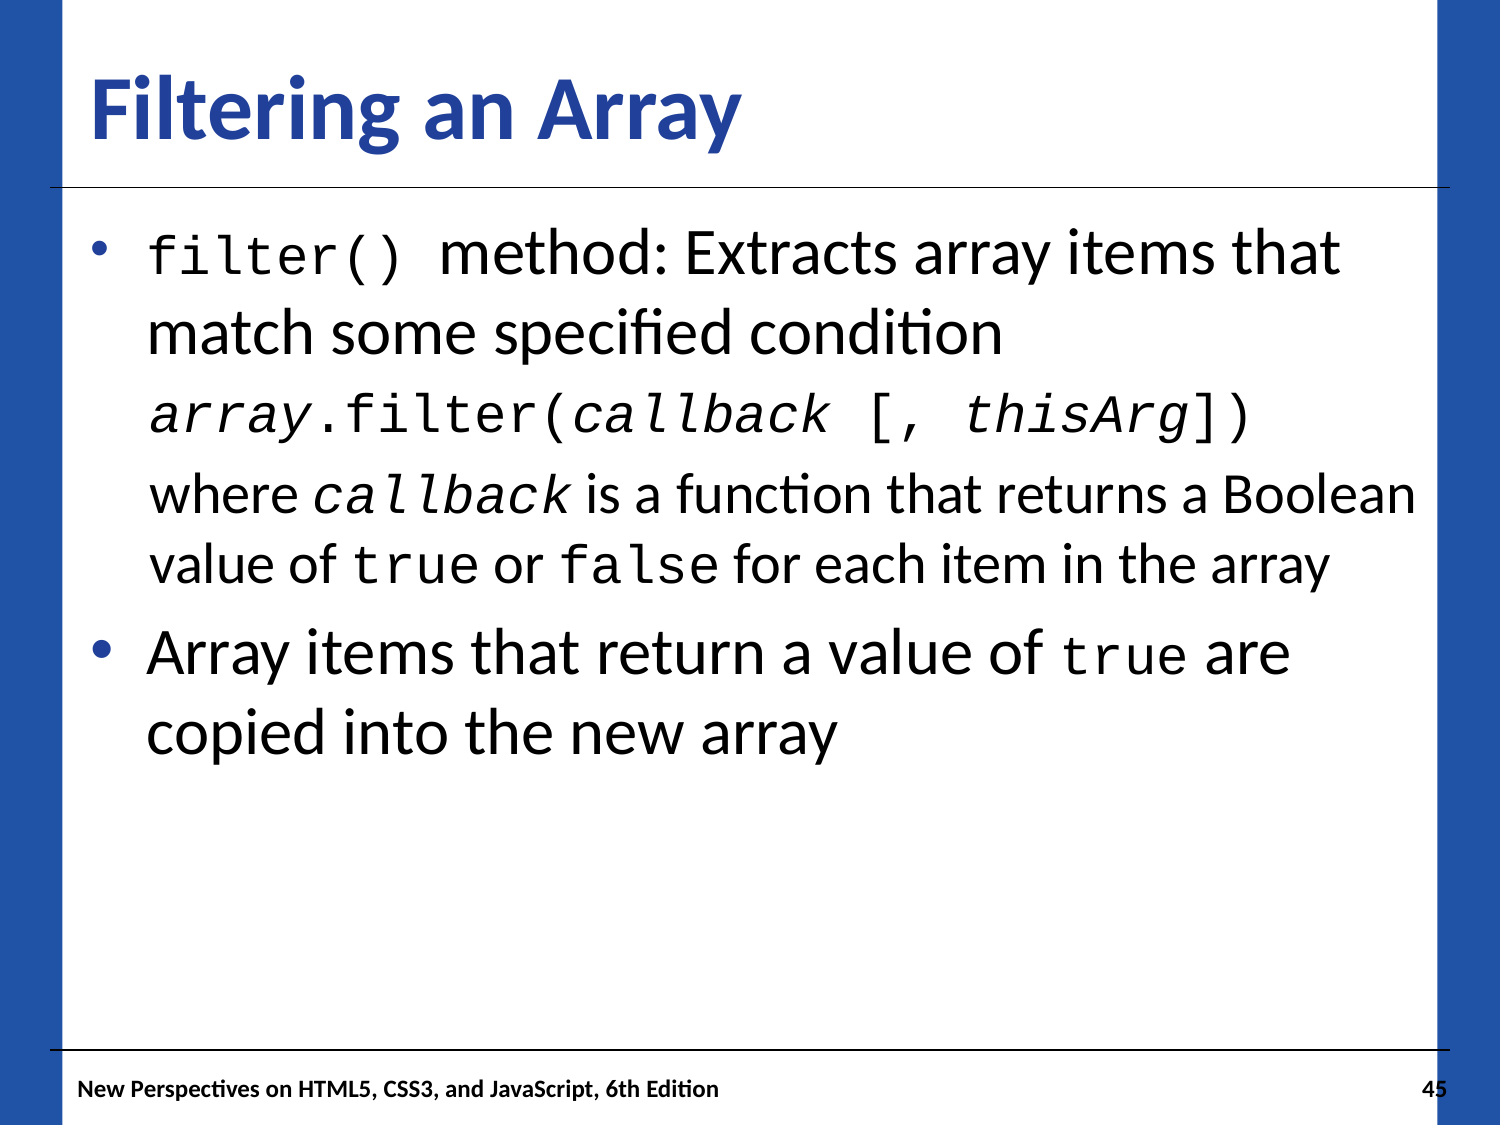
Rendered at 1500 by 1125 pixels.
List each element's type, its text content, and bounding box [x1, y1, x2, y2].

title Filtering an Array [74, 24, 1438, 181]
list filter() method: Extracts array items that match some specified condition array.filter(callback [, thisArg]) where callback is a function that returns a Boolean value of true or false for each item in the array Array items that return a value of true are copied into the new array [74, 199, 1438, 1006]
slide_number 45 [1413, 1050, 1463, 1125]
footer New Perspectives on HTML5, CSS3, and JavaScript, 6th Edition [62, 1050, 1413, 1125]
